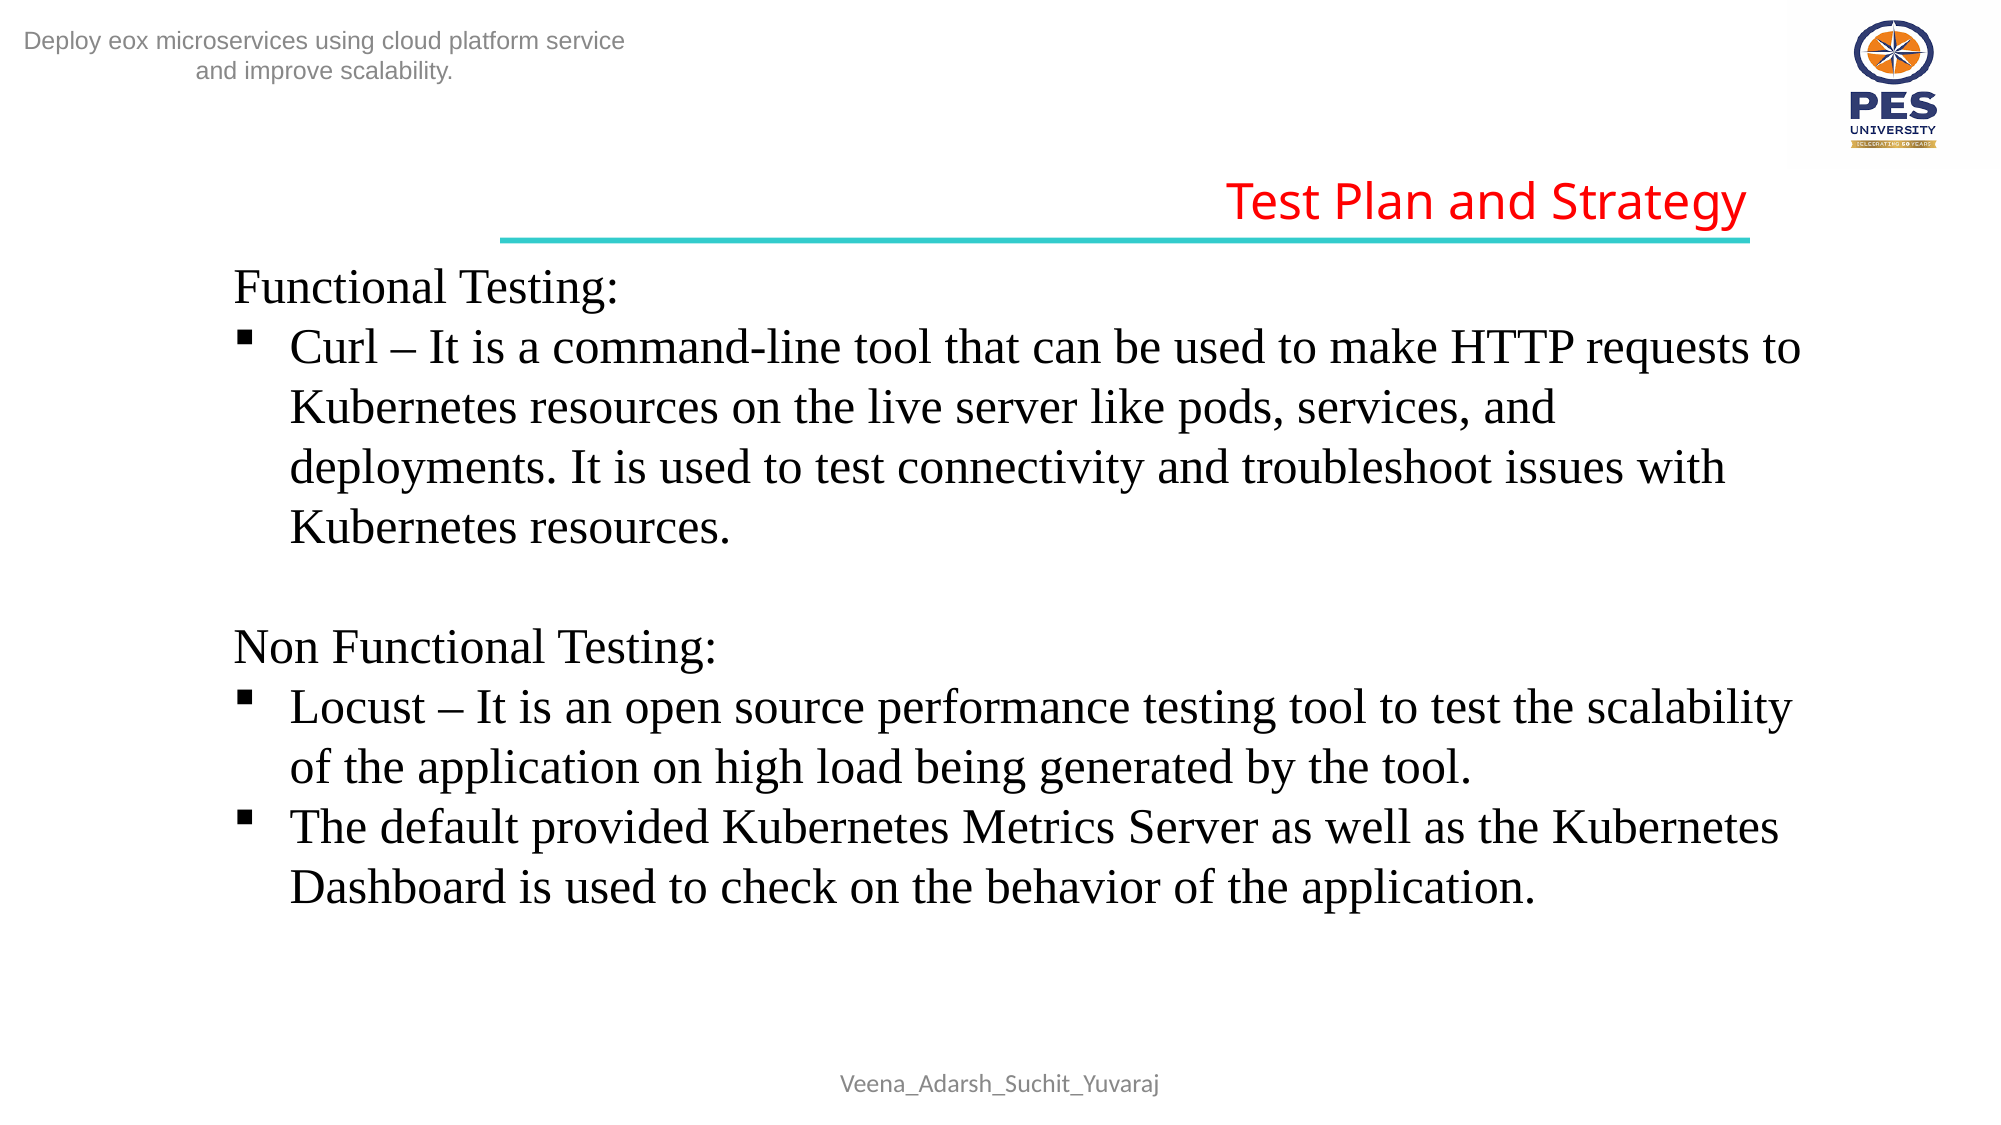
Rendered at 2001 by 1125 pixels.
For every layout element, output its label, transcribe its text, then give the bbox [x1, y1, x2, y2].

text_box Functional Testing: Curl – It is a command-line tool that can be used to make HTTP requests to Kubernetes resources on the live server like pods, services, and deployments. It is used to test connectivity and troubleshoot issues with Kubernetes resources. Non Functional Testing: Locust – It is an open source performance testing tool to test the scalability of the application on high load being generated by the tool. The default provided Kubernetes Metrics Server as well as the Kubernetes Dashboard is used to check on the behavior of the application. [162, 246, 1838, 997]
picture [1787, 0, 2000, 169]
text_box Deploy eox microservices using cloud platform service and improve scalability. [0, 24, 663, 84]
footer Veena_Adarsh_Suchit_Yuvaraj [746, 1059, 1254, 1105]
text_box Test Plan and Strategy [474, 162, 1763, 238]
text_box [500, 238, 1750, 244]
